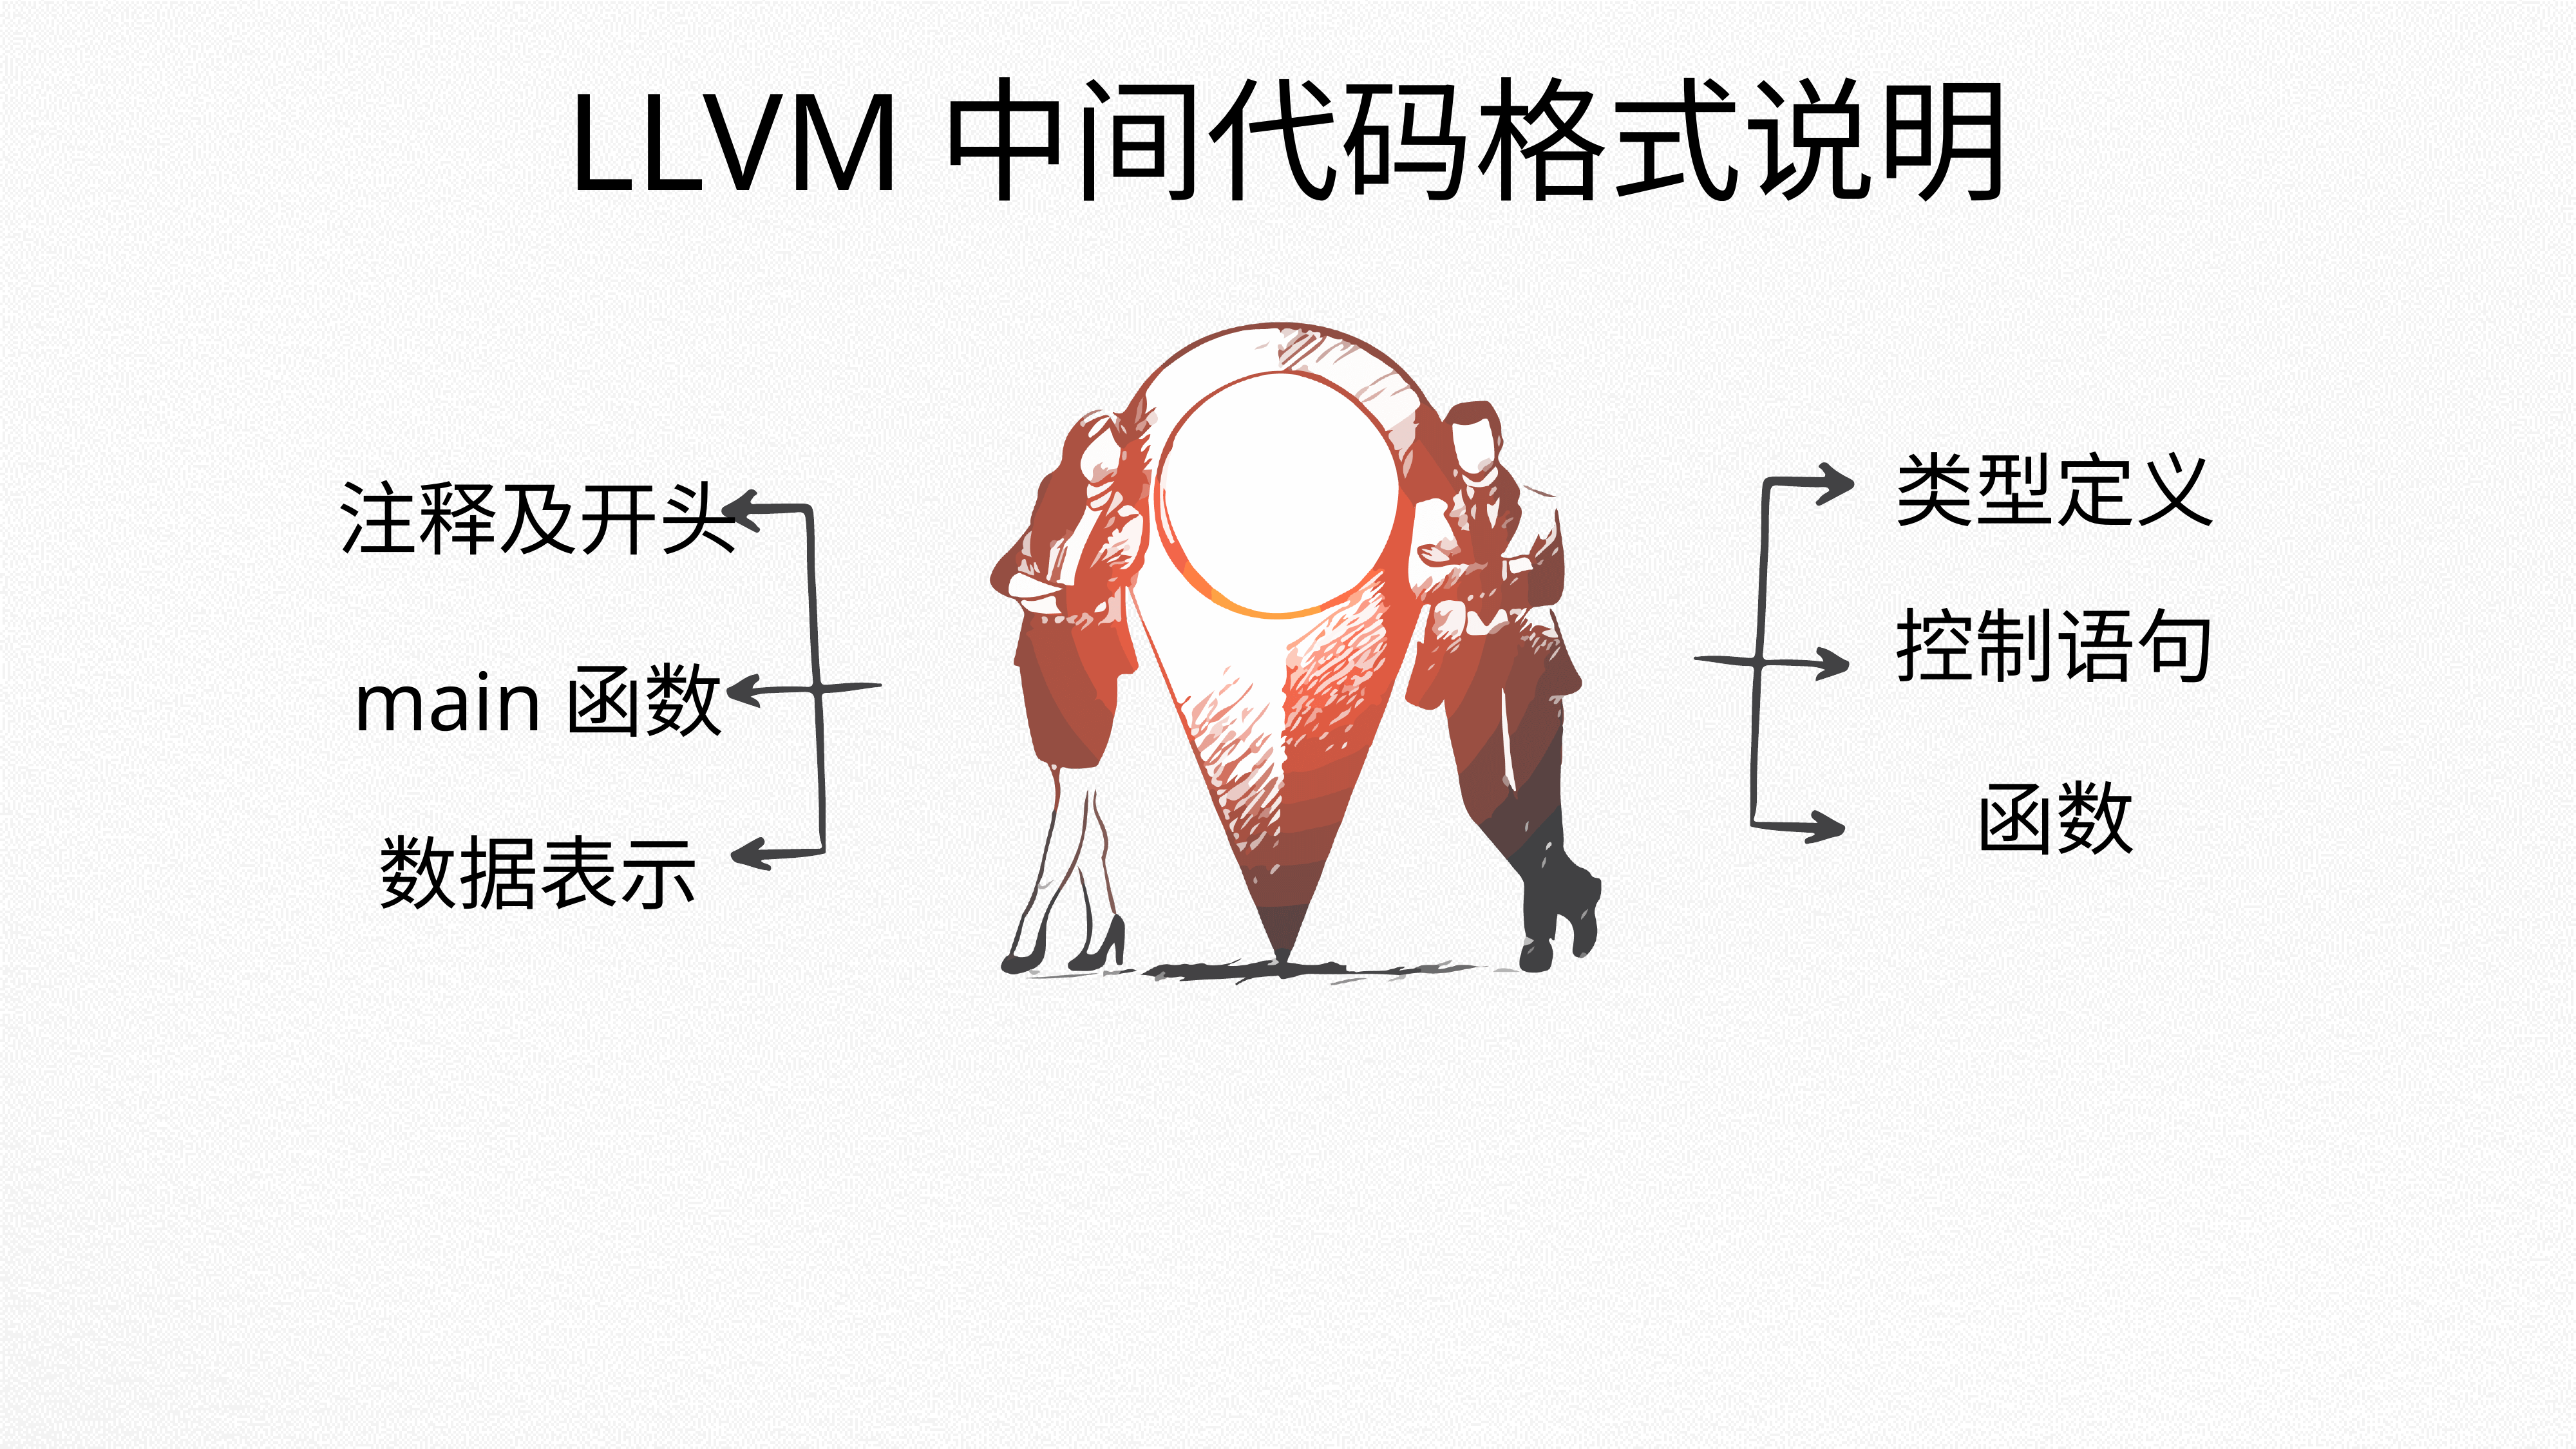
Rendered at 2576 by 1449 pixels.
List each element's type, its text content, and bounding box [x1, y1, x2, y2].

picture [663, 301, 1913, 1005]
text_box 数据表示 [372, 817, 663, 925]
text_box 注释及开头 [332, 462, 663, 570]
text_box 函数 [1969, 762, 2141, 870]
text_box LLVM中间代码格式说明 [560, 51, 2016, 223]
text_box 类型定义 [1913, 433, 2222, 542]
text_box 控制语句 [1913, 590, 2222, 697]
text_box main函数 [347, 645, 663, 752]
